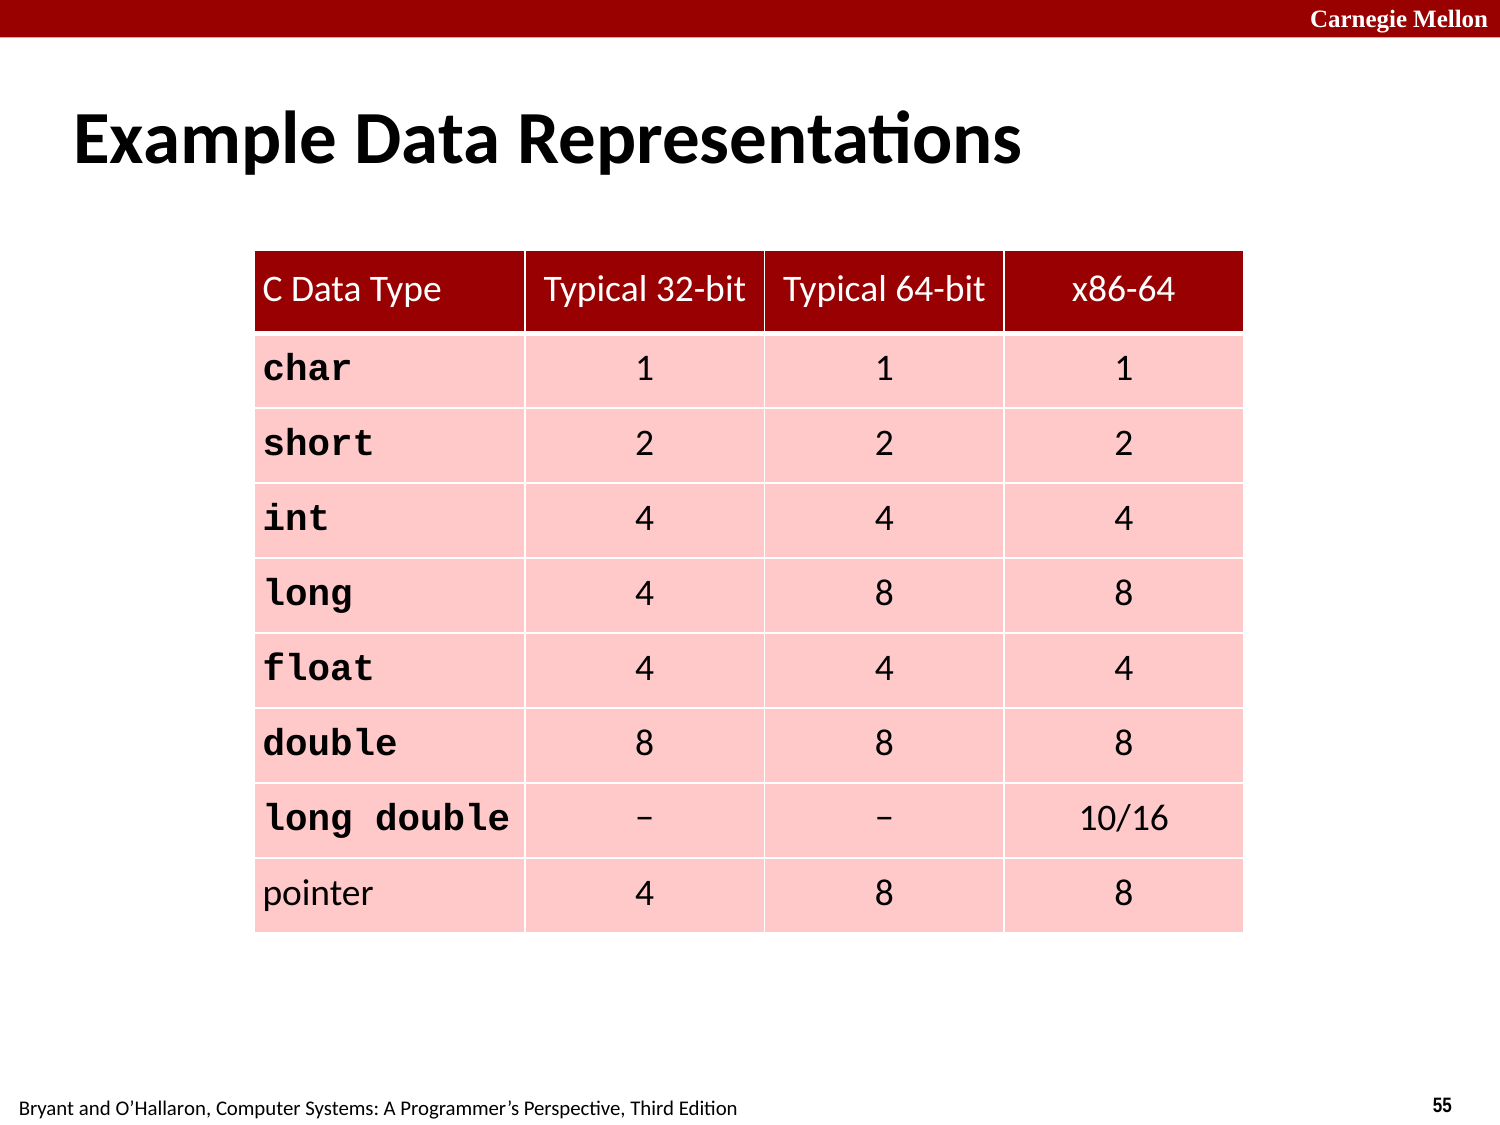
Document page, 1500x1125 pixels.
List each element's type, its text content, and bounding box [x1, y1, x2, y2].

table_cell 8 [1005, 559, 1243, 632]
table_cell long [255, 559, 524, 632]
table_cell 8 [1005, 859, 1243, 932]
table_cell long double [255, 784, 524, 857]
table_cell double [255, 709, 524, 782]
table_cell 1 [1005, 336, 1243, 407]
table_cell 4 [526, 484, 764, 557]
table_header Typical 64-bit [765, 251, 1003, 331]
table_cell 8 [526, 709, 764, 782]
table_cell 4 [765, 634, 1003, 707]
table_cell float [255, 634, 524, 707]
table_cell 8 [765, 709, 1003, 782]
table_header C Data Type [255, 251, 524, 331]
table_cell char [255, 336, 524, 407]
table_cell pointer [255, 859, 524, 932]
table_cell − [526, 784, 764, 857]
table_cell − [765, 784, 1003, 857]
table_cell 2 [1005, 409, 1243, 482]
table_cell 4 [765, 484, 1003, 557]
table_cell 1 [526, 336, 764, 407]
table_cell 8 [765, 559, 1003, 632]
table_cell 10/16 [1005, 784, 1243, 857]
table_cell 8 [765, 859, 1003, 932]
table_cell short [255, 409, 524, 482]
table_cell 2 [765, 409, 1003, 482]
table_cell 2 [526, 409, 764, 482]
table_cell 4 [526, 559, 764, 632]
table_cell 8 [1005, 709, 1243, 782]
table_cell 4 [526, 634, 764, 707]
table_cell 4 [1005, 484, 1243, 557]
table_header Typical 32-bit [526, 251, 764, 331]
table_cell 1 [765, 336, 1003, 407]
table_header x86-64 [1005, 251, 1243, 331]
title Example Data Representations [58, 71, 1305, 197]
table_cell 4 [526, 859, 764, 932]
table_cell 4 [1005, 634, 1243, 707]
table_cell int [255, 484, 524, 557]
